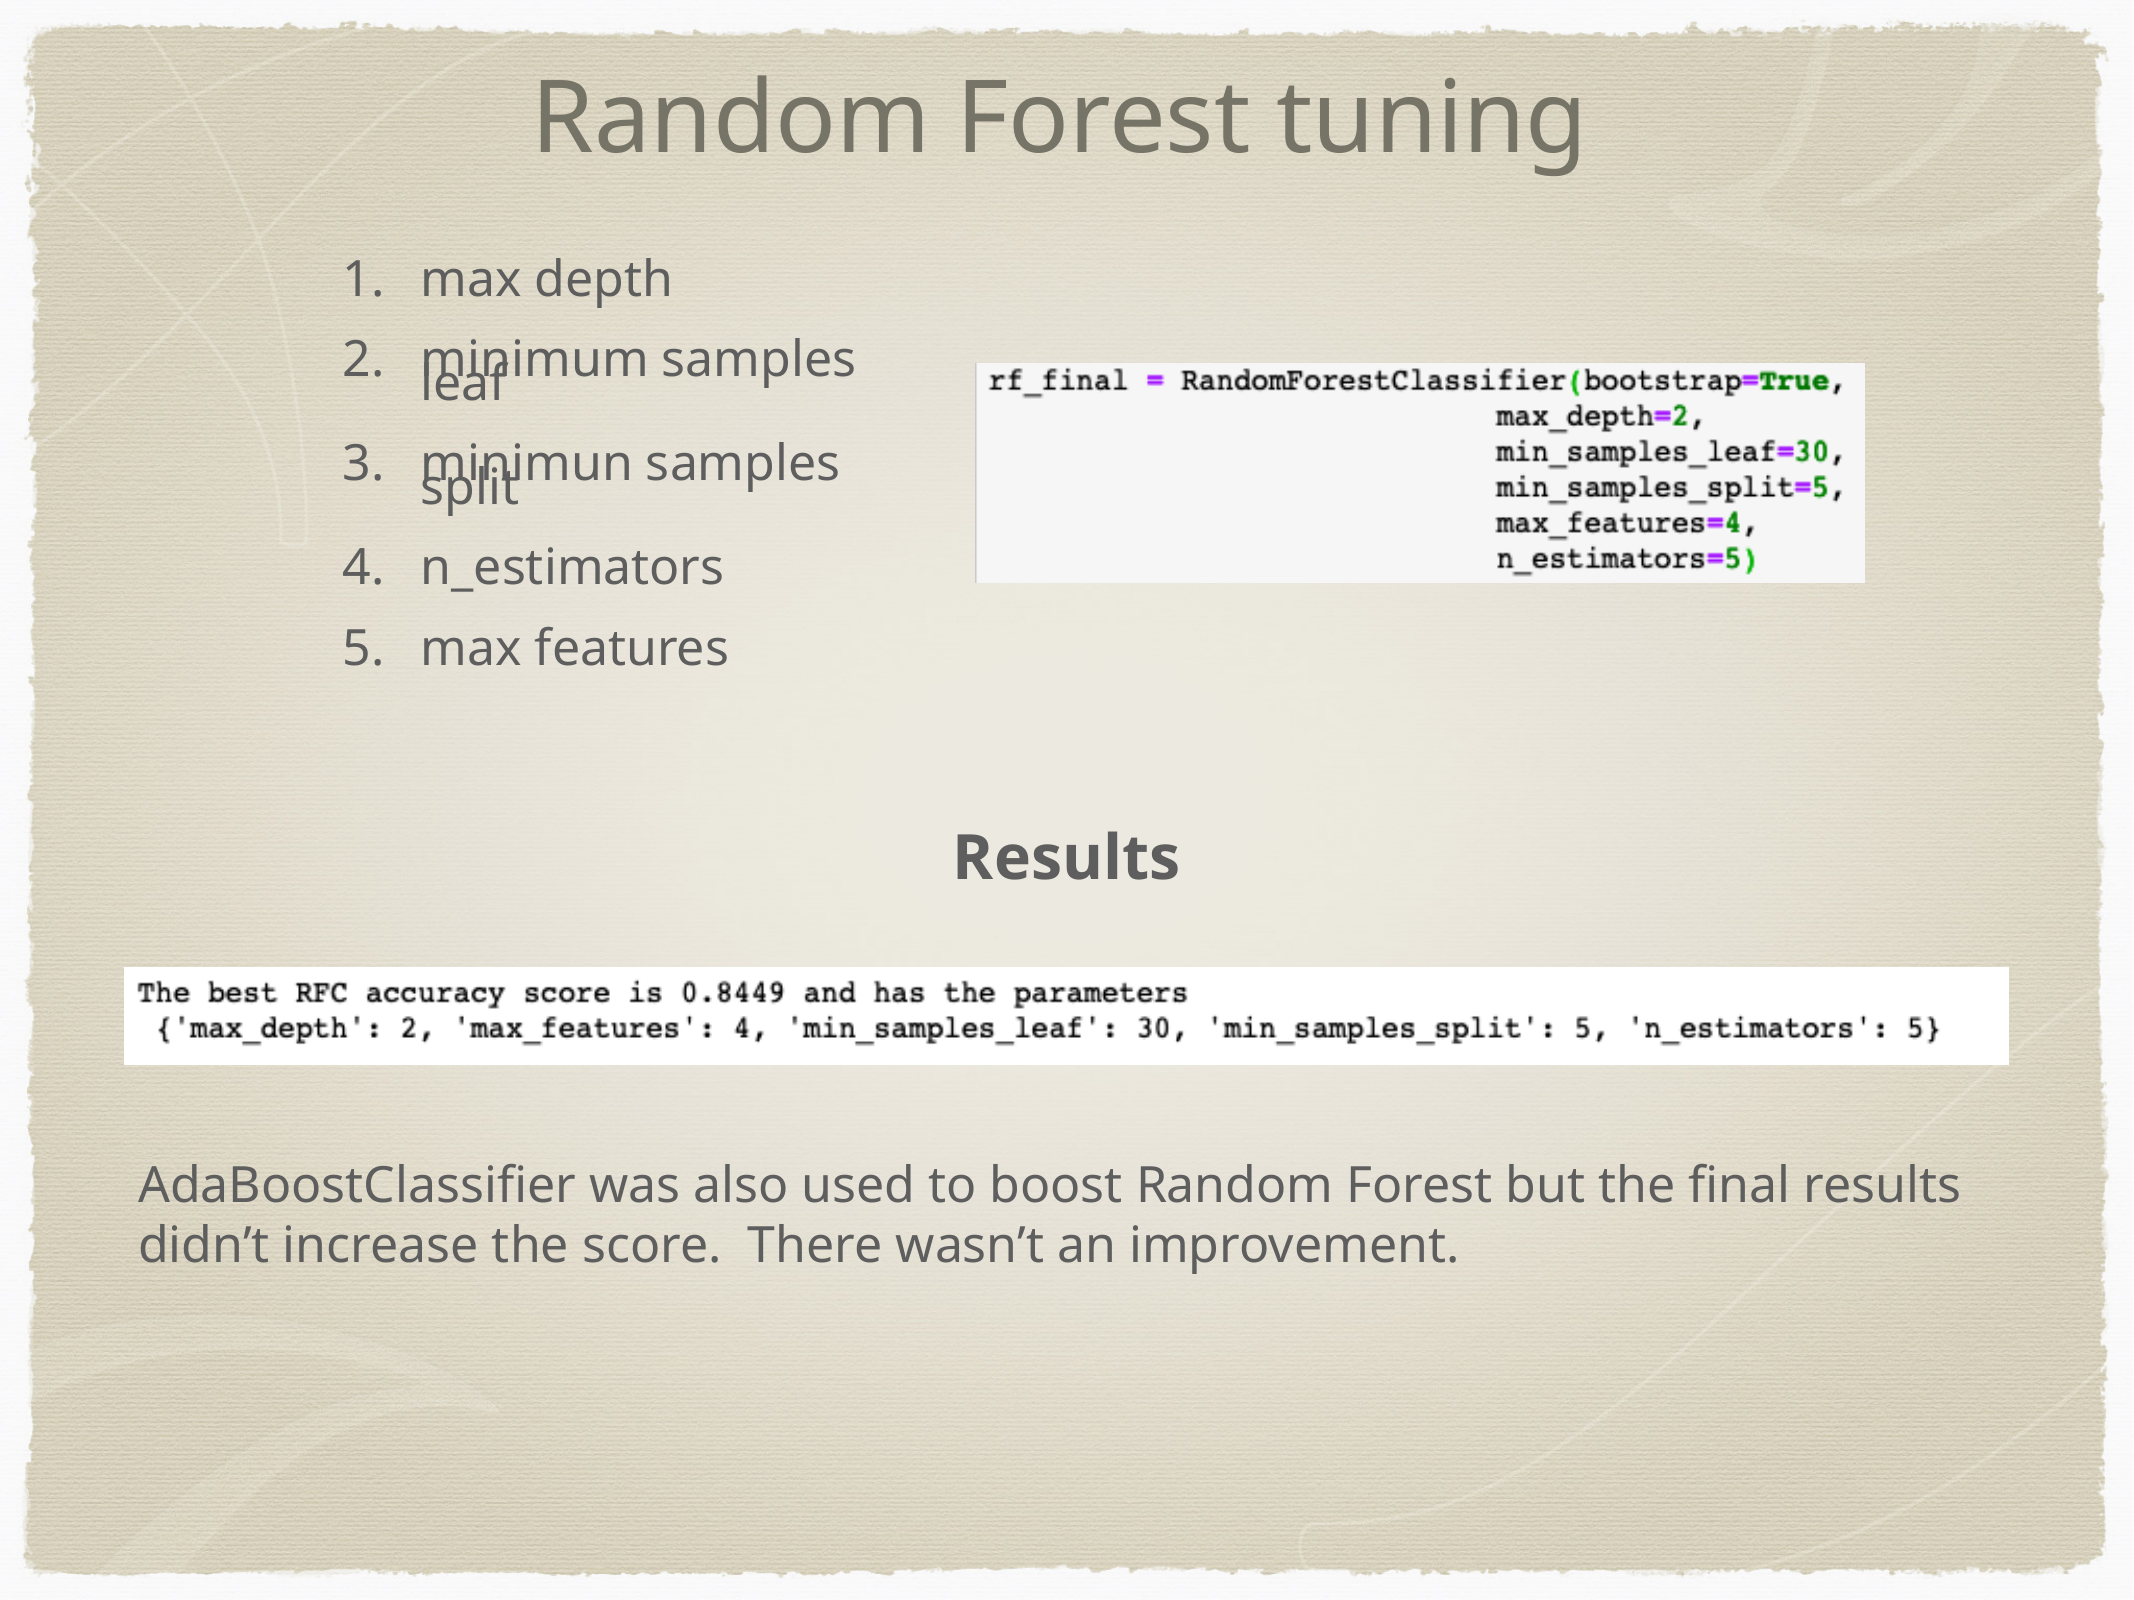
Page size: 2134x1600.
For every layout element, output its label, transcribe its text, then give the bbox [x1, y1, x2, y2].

title Random Forest tuning [522, 36, 1611, 188]
text_box AdaBoostClassifier was also used to boost Random Forest but the final results didn’t increase the score. There wasn’t an improvement. [129, 1074, 2004, 1350]
picture [0, 0, 2134, 1600]
text_box max depth minimum samples leaf minimun samples split n_estimators max features [334, 266, 912, 681]
text_box Results [944, 809, 1189, 901]
